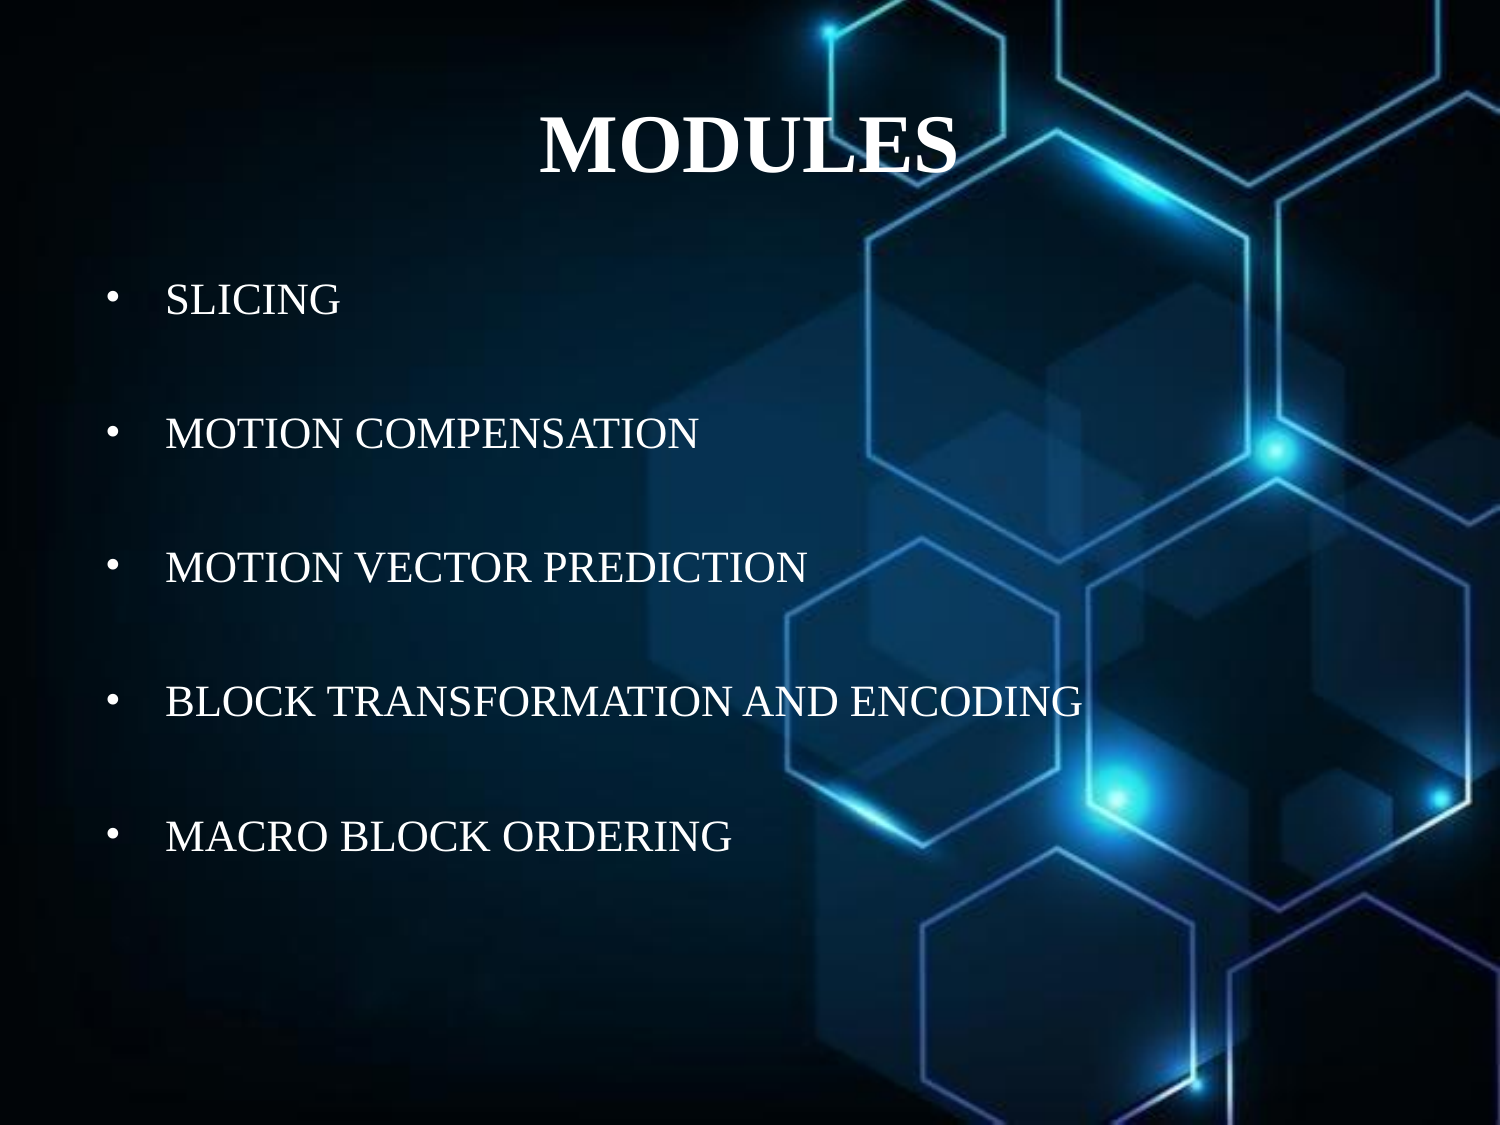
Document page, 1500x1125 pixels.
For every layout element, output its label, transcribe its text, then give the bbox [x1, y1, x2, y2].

list SLICING MOTION COMPENSATION MOTION VECTOR PREDICTION BLOCK TRANSFORMATION AND ENCODING MACRO BLOCK ORDERING [75, 262, 1425, 1005]
title MODULES [75, 45, 1425, 233]
picture [0, 0, 1500, 1125]
